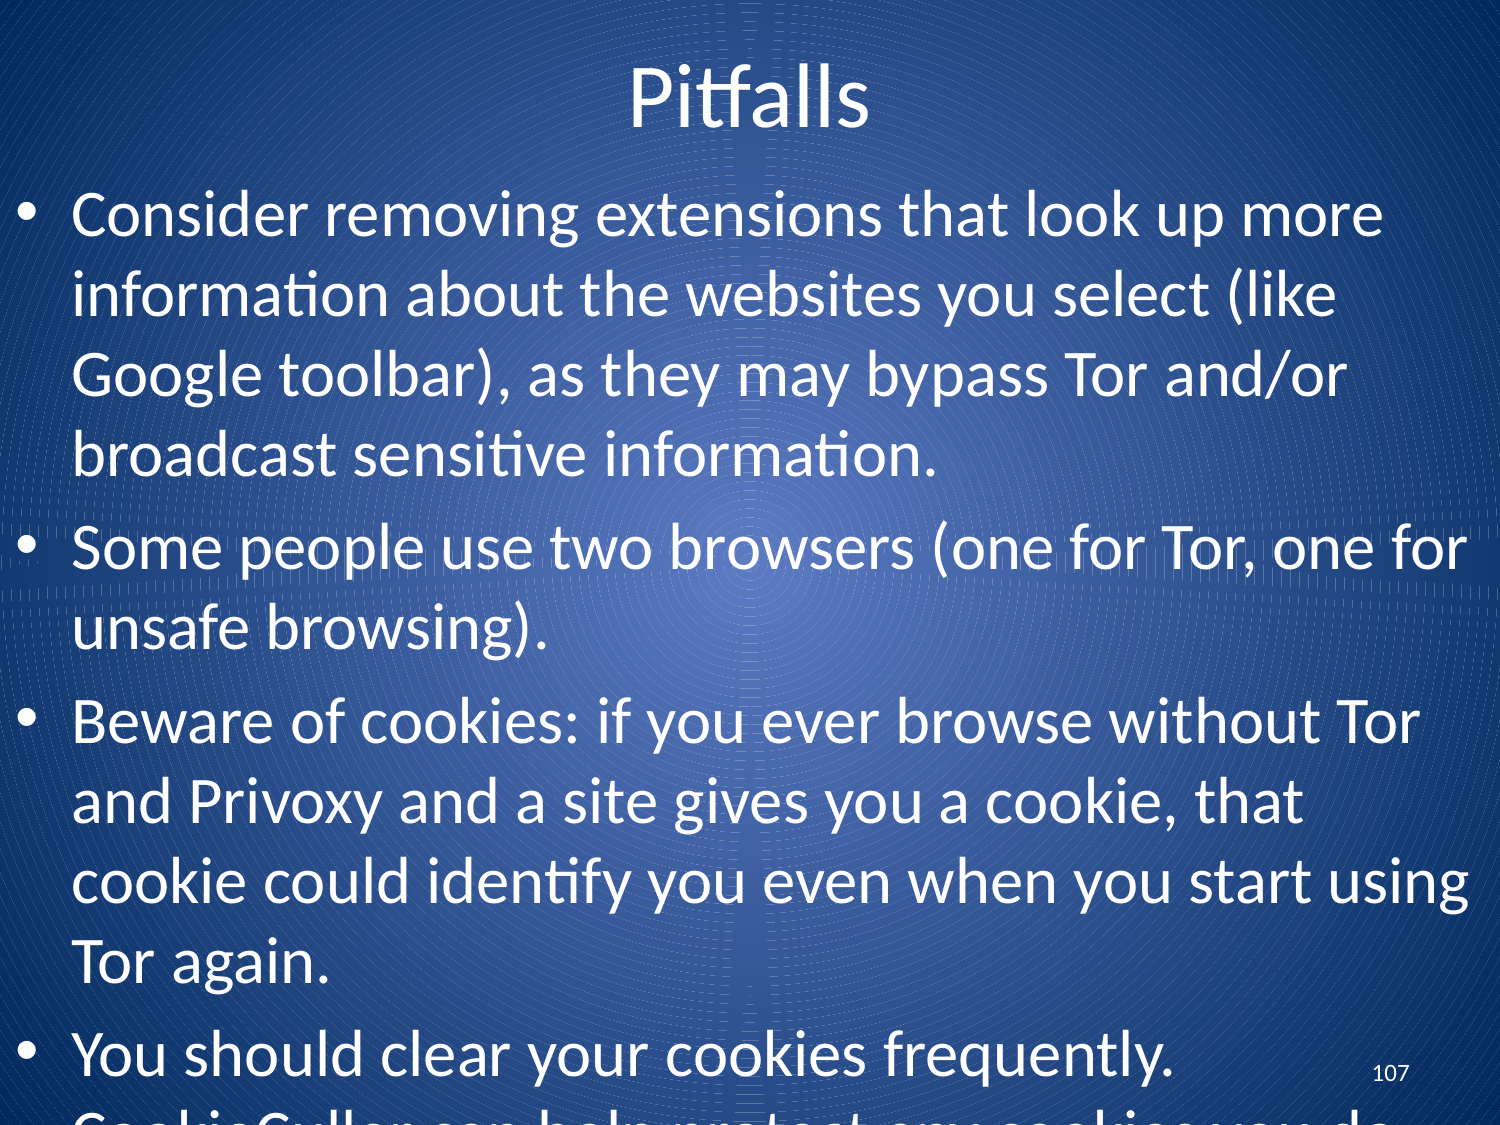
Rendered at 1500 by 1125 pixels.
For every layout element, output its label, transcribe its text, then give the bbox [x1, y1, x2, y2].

list Consider removing extensions that look up more information about the websites you select (like Google toolbar), as they may bypass Tor and/or broadcast sensitive information. Some people use two browsers (one for Tor, one for unsafe browsing). Beware of cookies: if you ever browse without Tor and Privoxy and a site gives you a cookie, that cookie could identify you even when you start using Tor again. You should clear your cookies frequently. CookieCuller can help protect any cookies you do not want to lose. [0, 162, 1500, 1013]
title Pitfalls [74, 44, 1425, 138]
slide_number 107 [1074, 1042, 1425, 1103]
